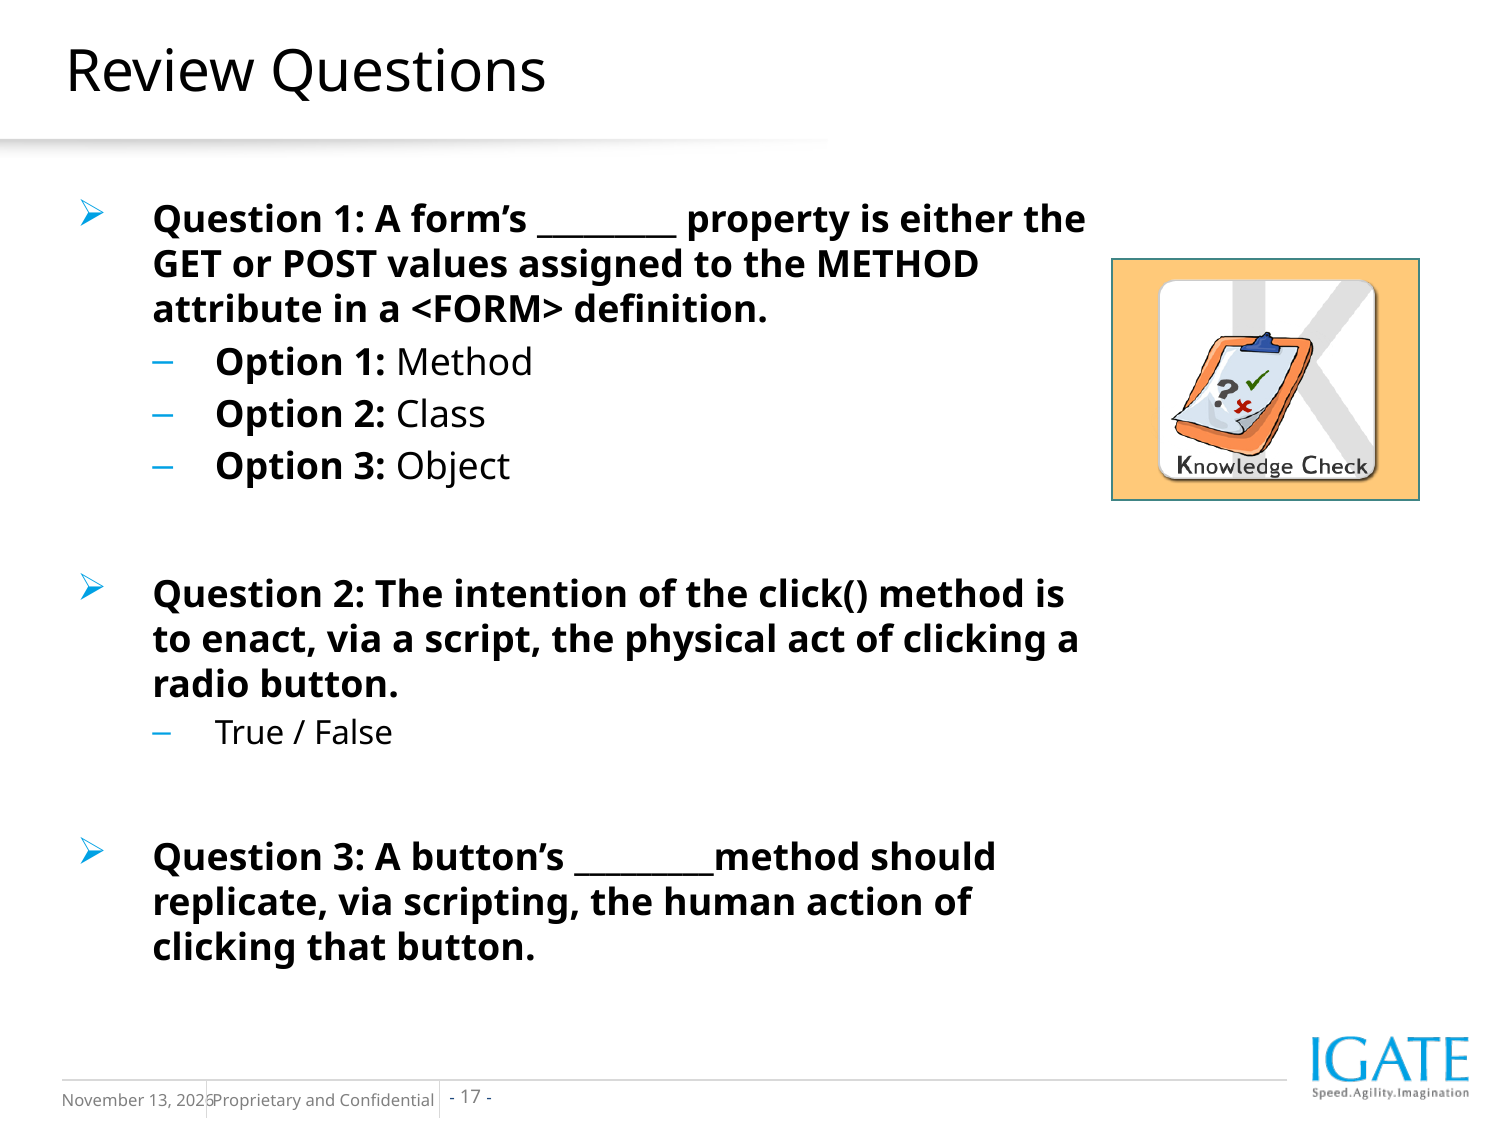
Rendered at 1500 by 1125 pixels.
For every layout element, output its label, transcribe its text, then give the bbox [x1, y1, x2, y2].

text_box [1112, 258, 1420, 501]
picture [1304, 1028, 1475, 1105]
picture [0, 112, 919, 174]
list Question 1: A form’s _________ property is either the GET or POST values assigned to the METHOD attribute in a <FORM> definition. Option 1: Method Option 2: Class Option 3: Object Question 2: The intention of the click() method is to enact, via a script, the physical act of clicking a radio button. True / False Question 3: A button’s _________method should replicate, via scripting, the human action of clicking that button. [62, 187, 1113, 955]
title Review Questions [50, 3, 1400, 134]
